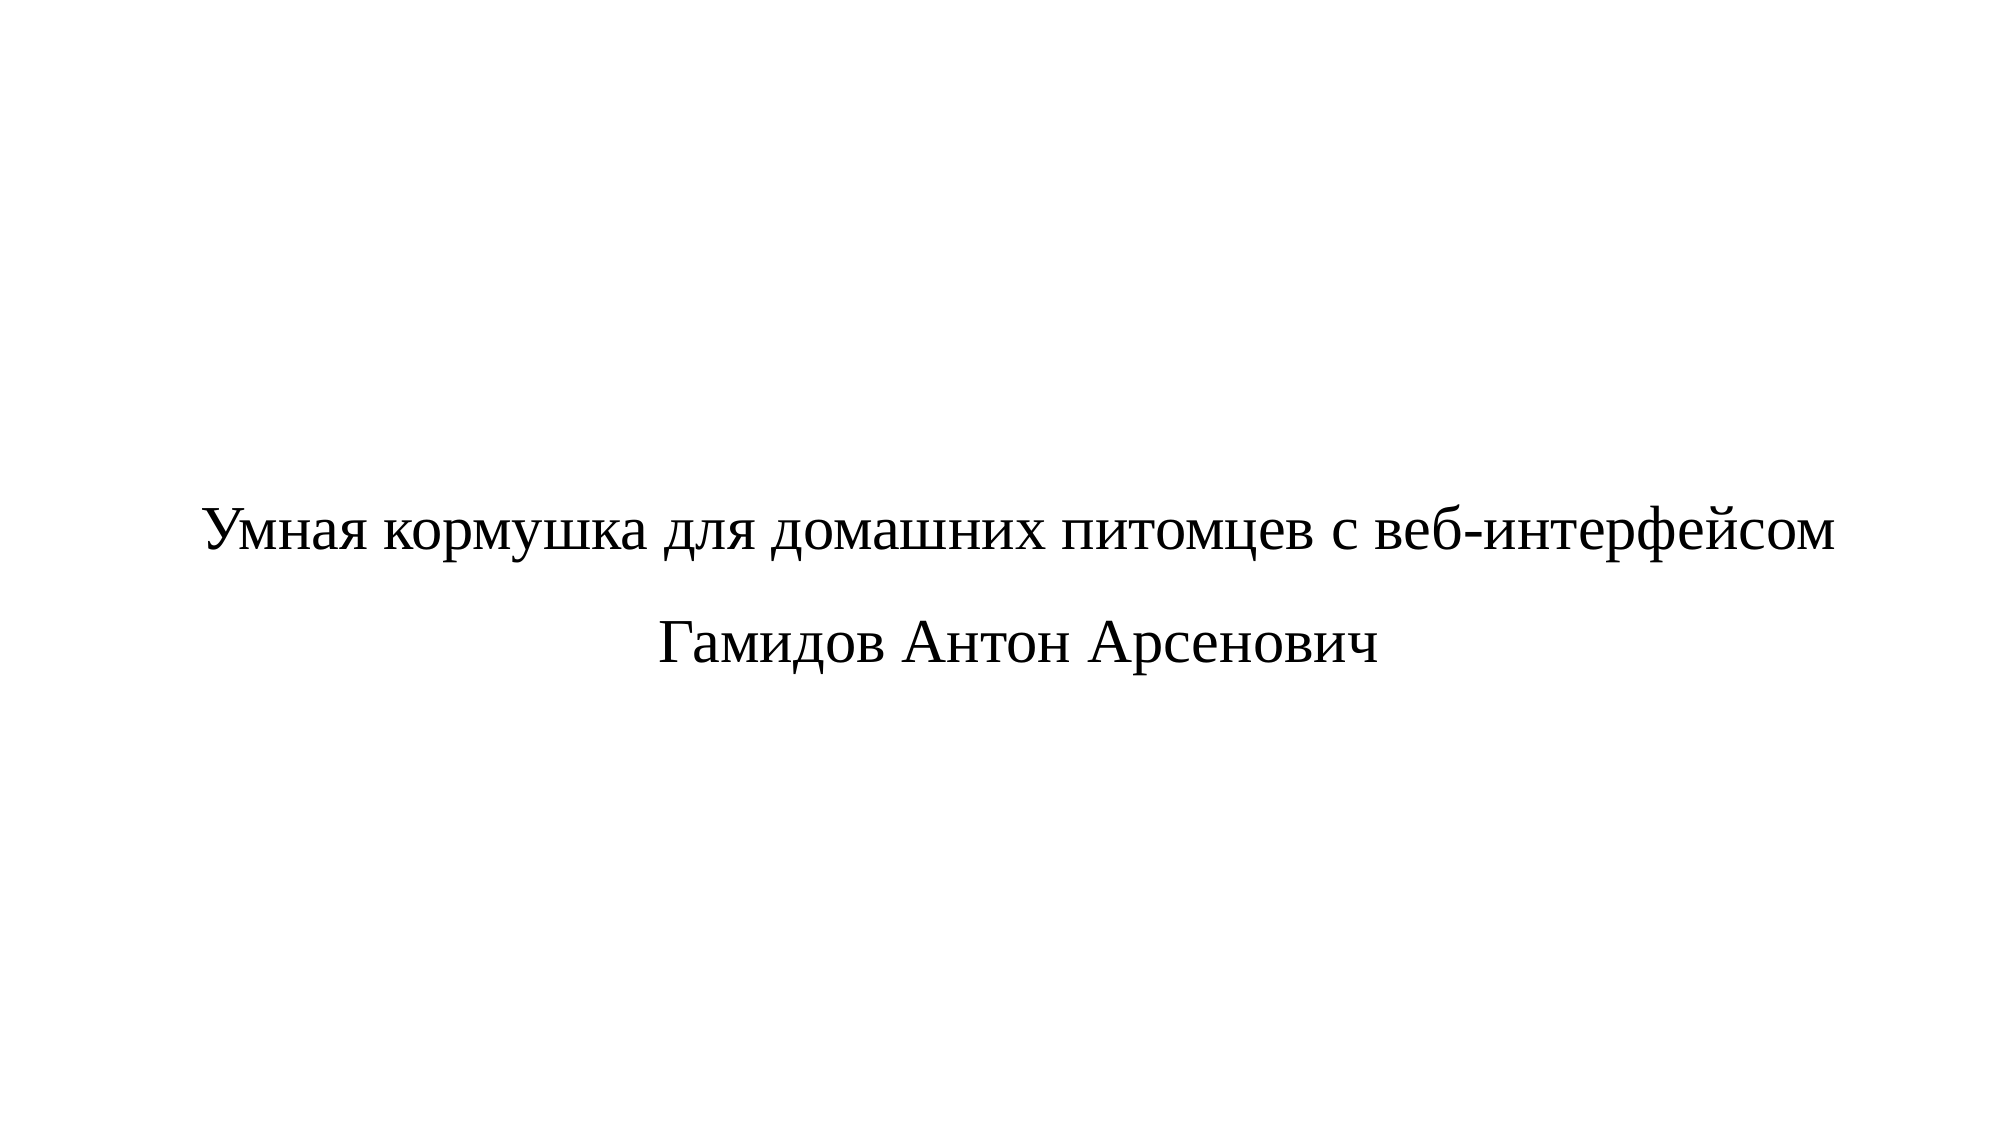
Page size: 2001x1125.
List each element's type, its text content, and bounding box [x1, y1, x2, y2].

title Умная кормушка для домашних питомцев с веб-интерфейсом Гамидов Антон Арсенович [168, 441, 1869, 683]
